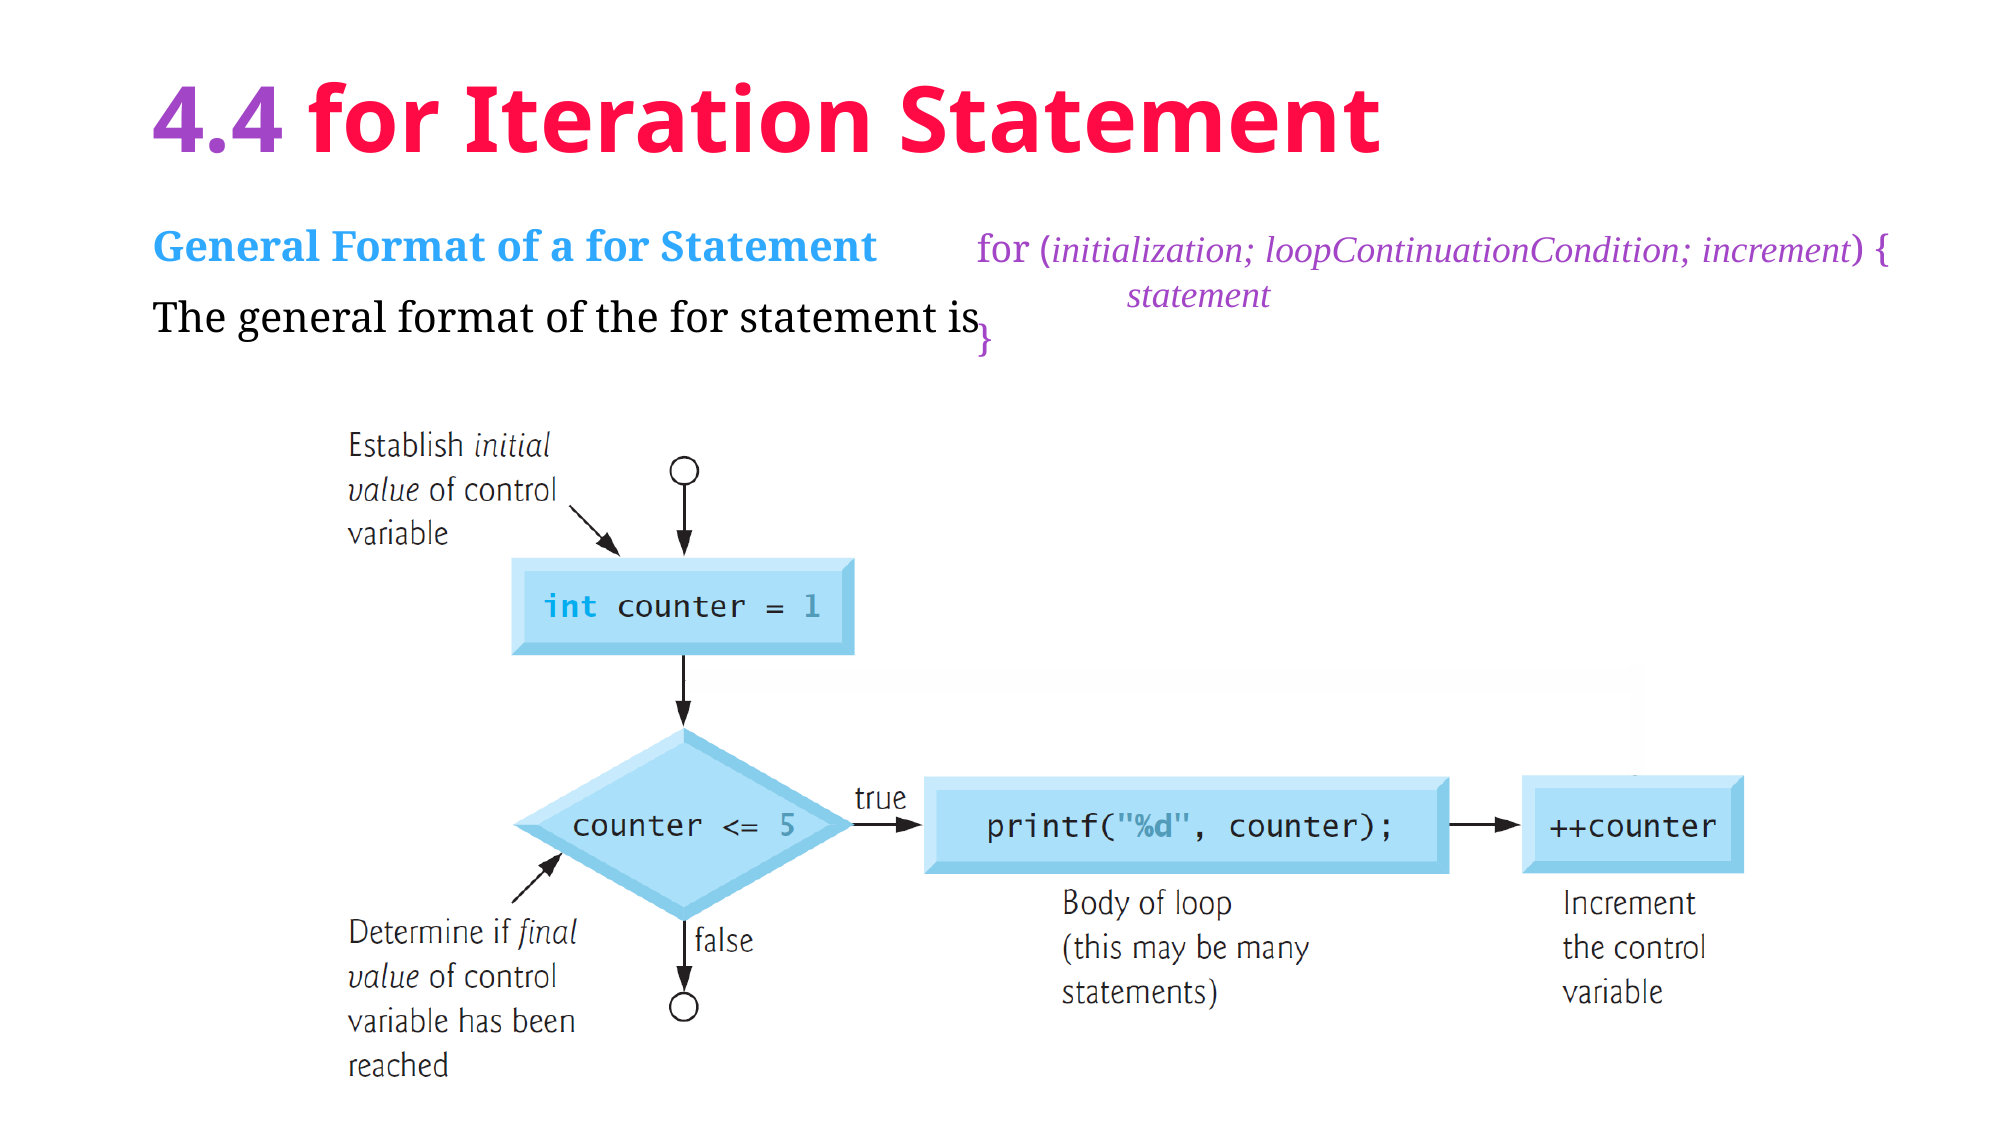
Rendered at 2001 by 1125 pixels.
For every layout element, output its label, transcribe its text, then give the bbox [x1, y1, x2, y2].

text_box for (initialization; loopContinuationCondition; increment) { statement } [962, 218, 1946, 368]
list General Format of a for Statement The general format of the for statement is [137, 187, 1863, 1014]
picture [324, 412, 1840, 1103]
title 4.4 for Iteration Statement [137, 59, 1863, 187]
